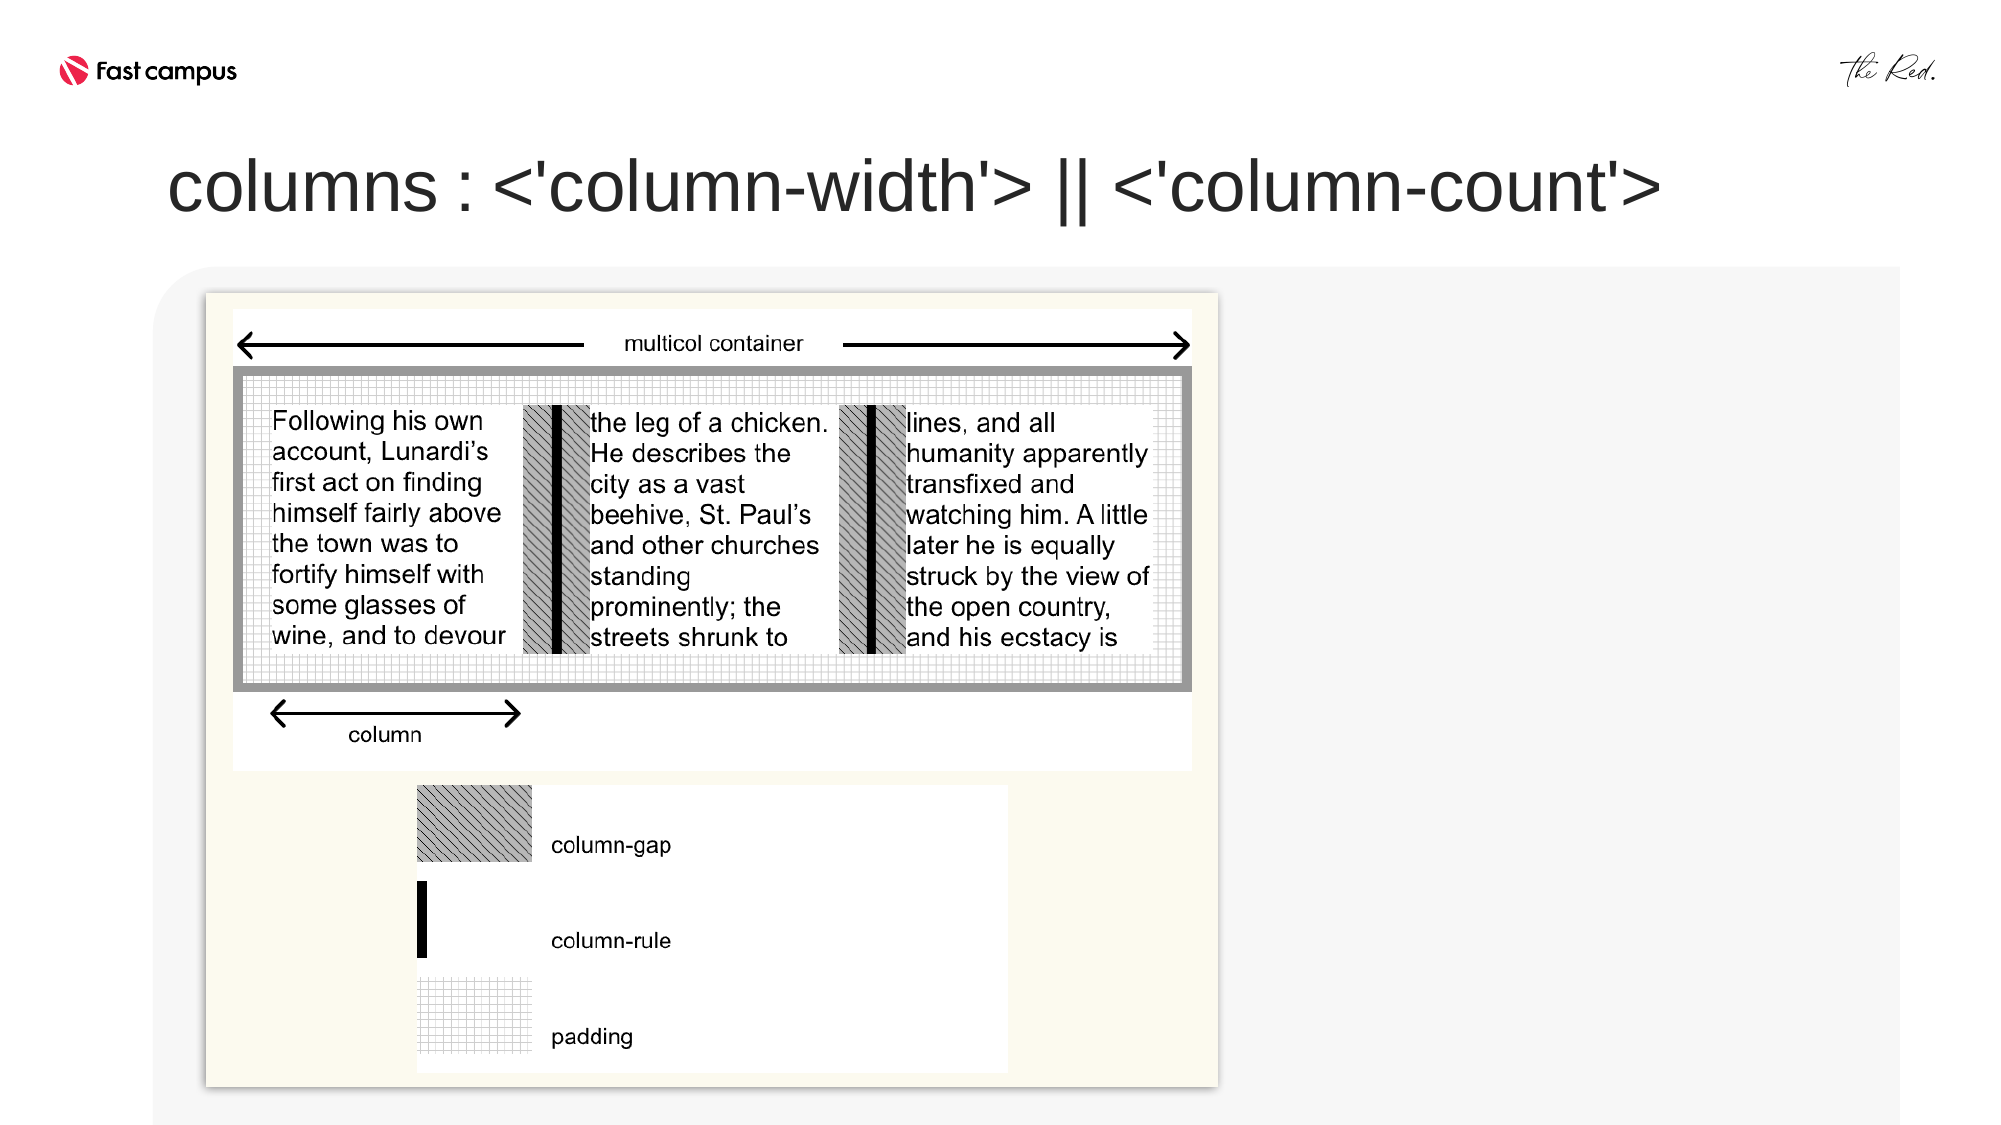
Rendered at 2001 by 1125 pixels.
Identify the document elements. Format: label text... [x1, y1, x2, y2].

picture [205, 293, 1218, 1087]
list columns : <'column-width'> || <'column-count'> [153, 131, 2000, 232]
picture [57, 53, 239, 88]
picture [1840, 52, 1935, 87]
